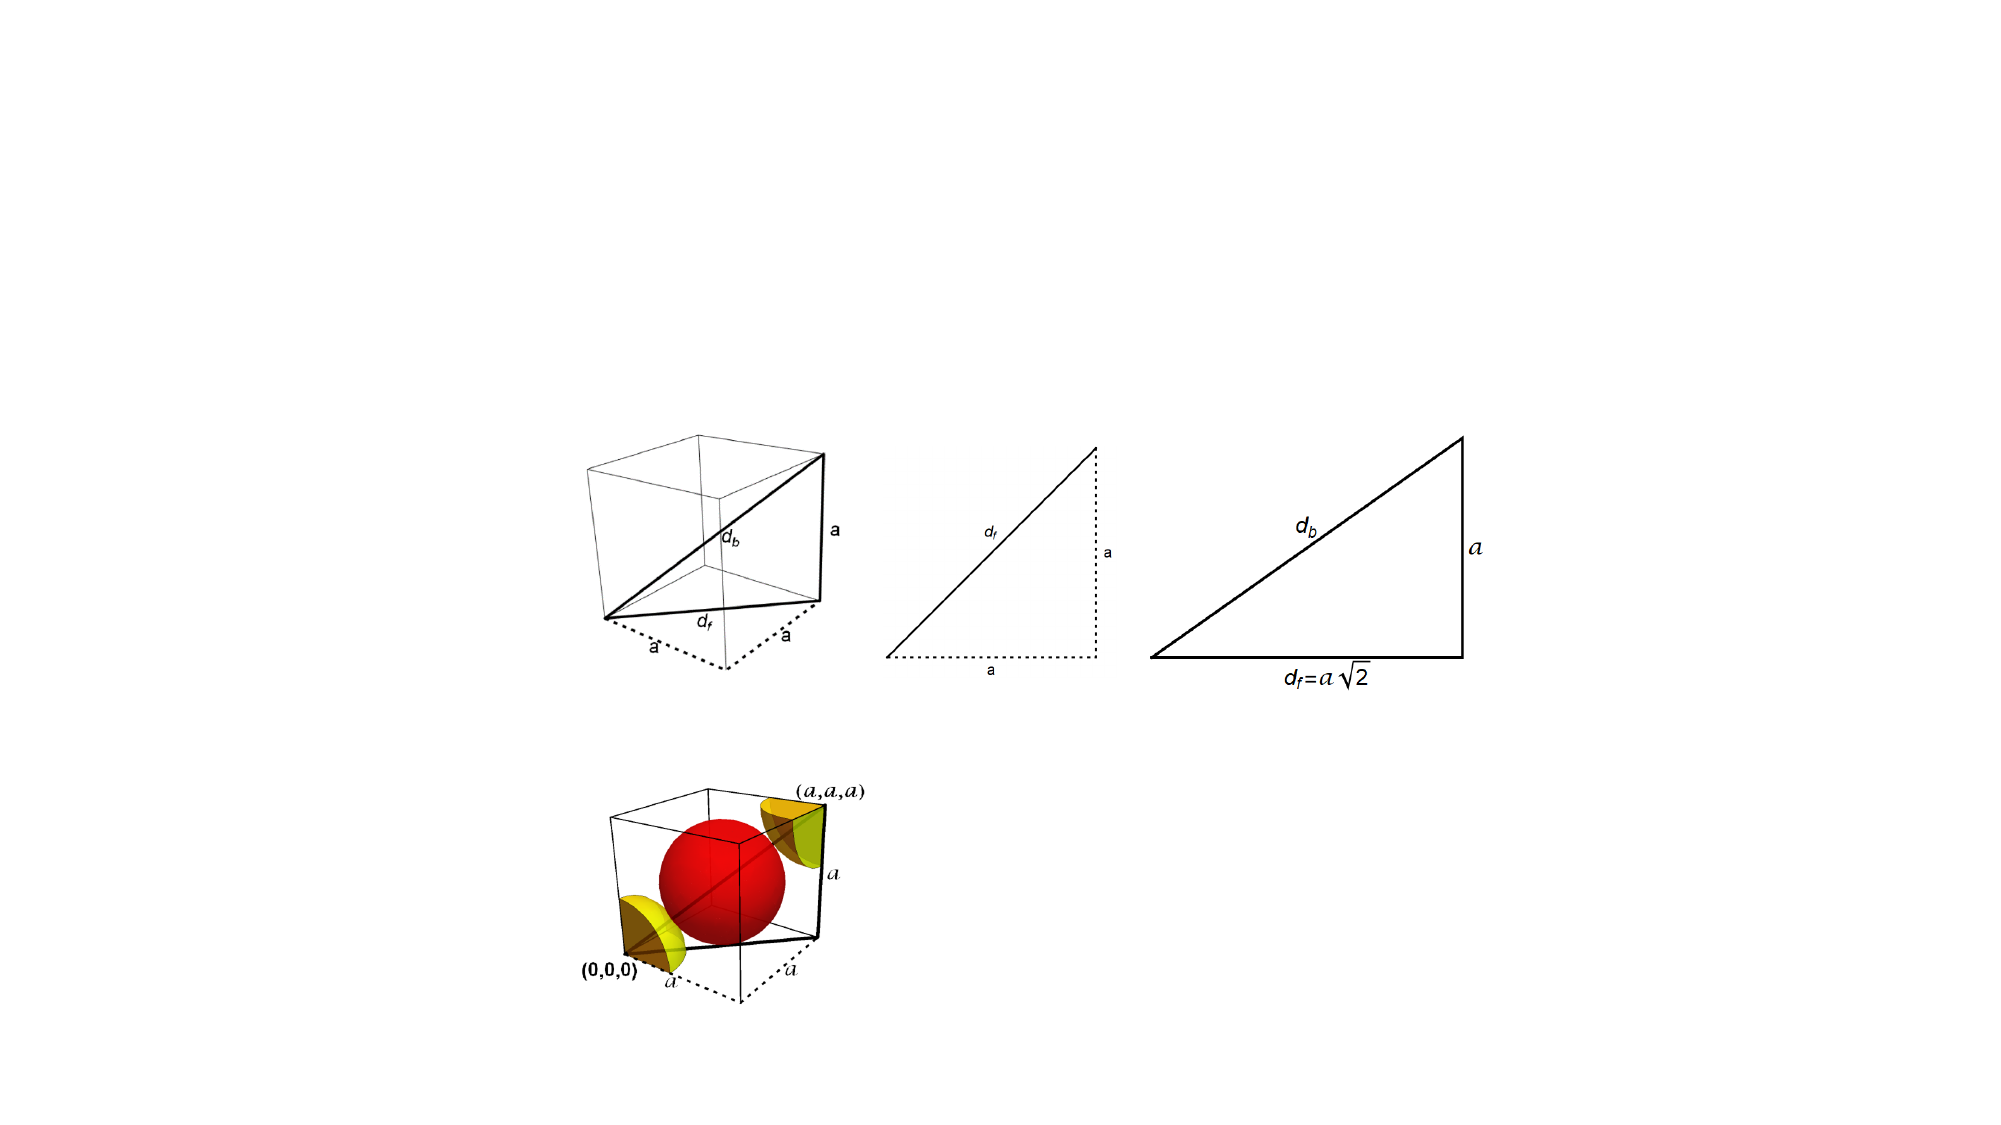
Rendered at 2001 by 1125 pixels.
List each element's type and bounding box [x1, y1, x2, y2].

picture [882, 446, 1118, 679]
picture [1149, 433, 1483, 692]
picture [581, 425, 851, 675]
picture [581, 765, 867, 1010]
